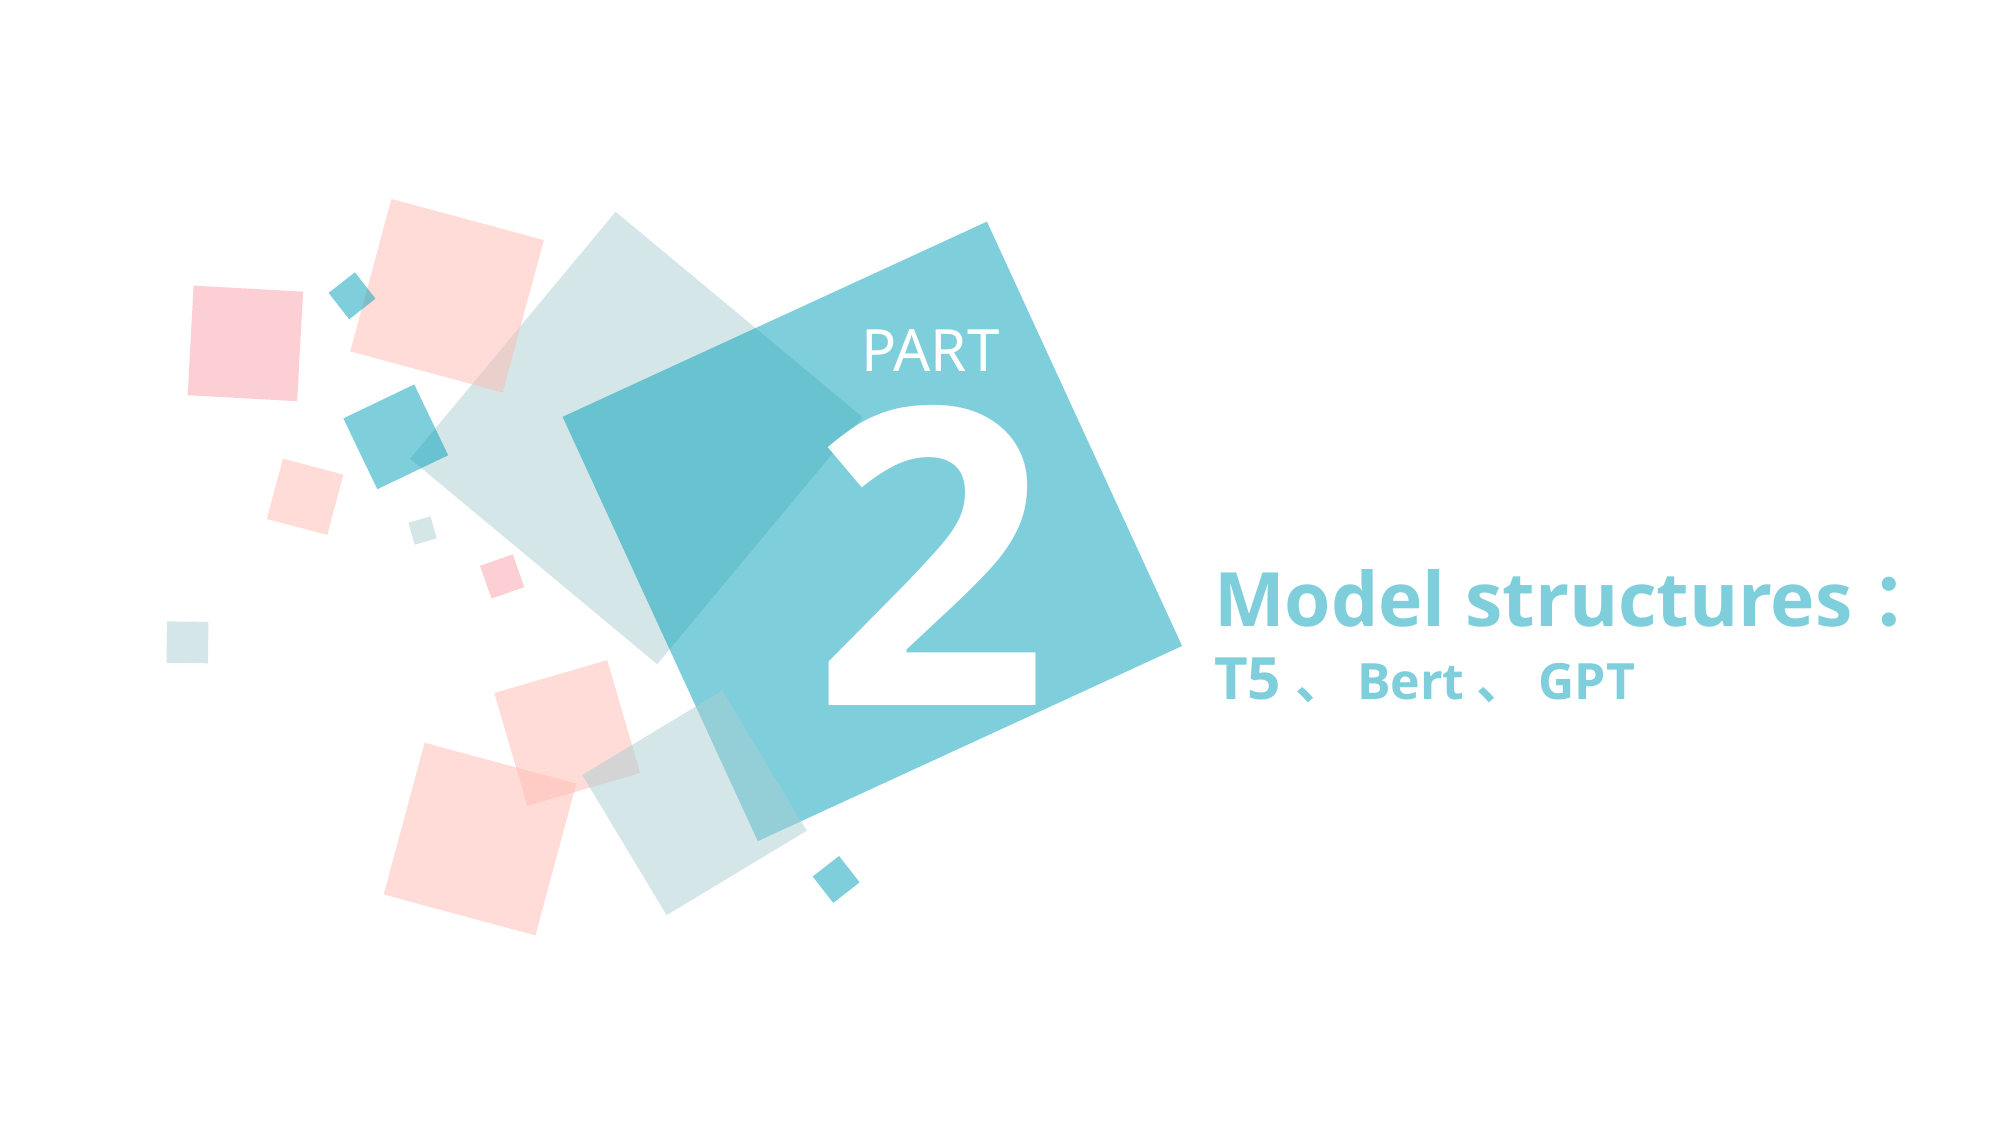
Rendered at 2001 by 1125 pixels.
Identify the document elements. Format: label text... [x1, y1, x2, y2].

text_box Model structures： T5、Bert、GPT [1199, 543, 1961, 799]
text_box 2 [797, 283, 1064, 796]
text_box PART [846, 305, 1015, 391]
